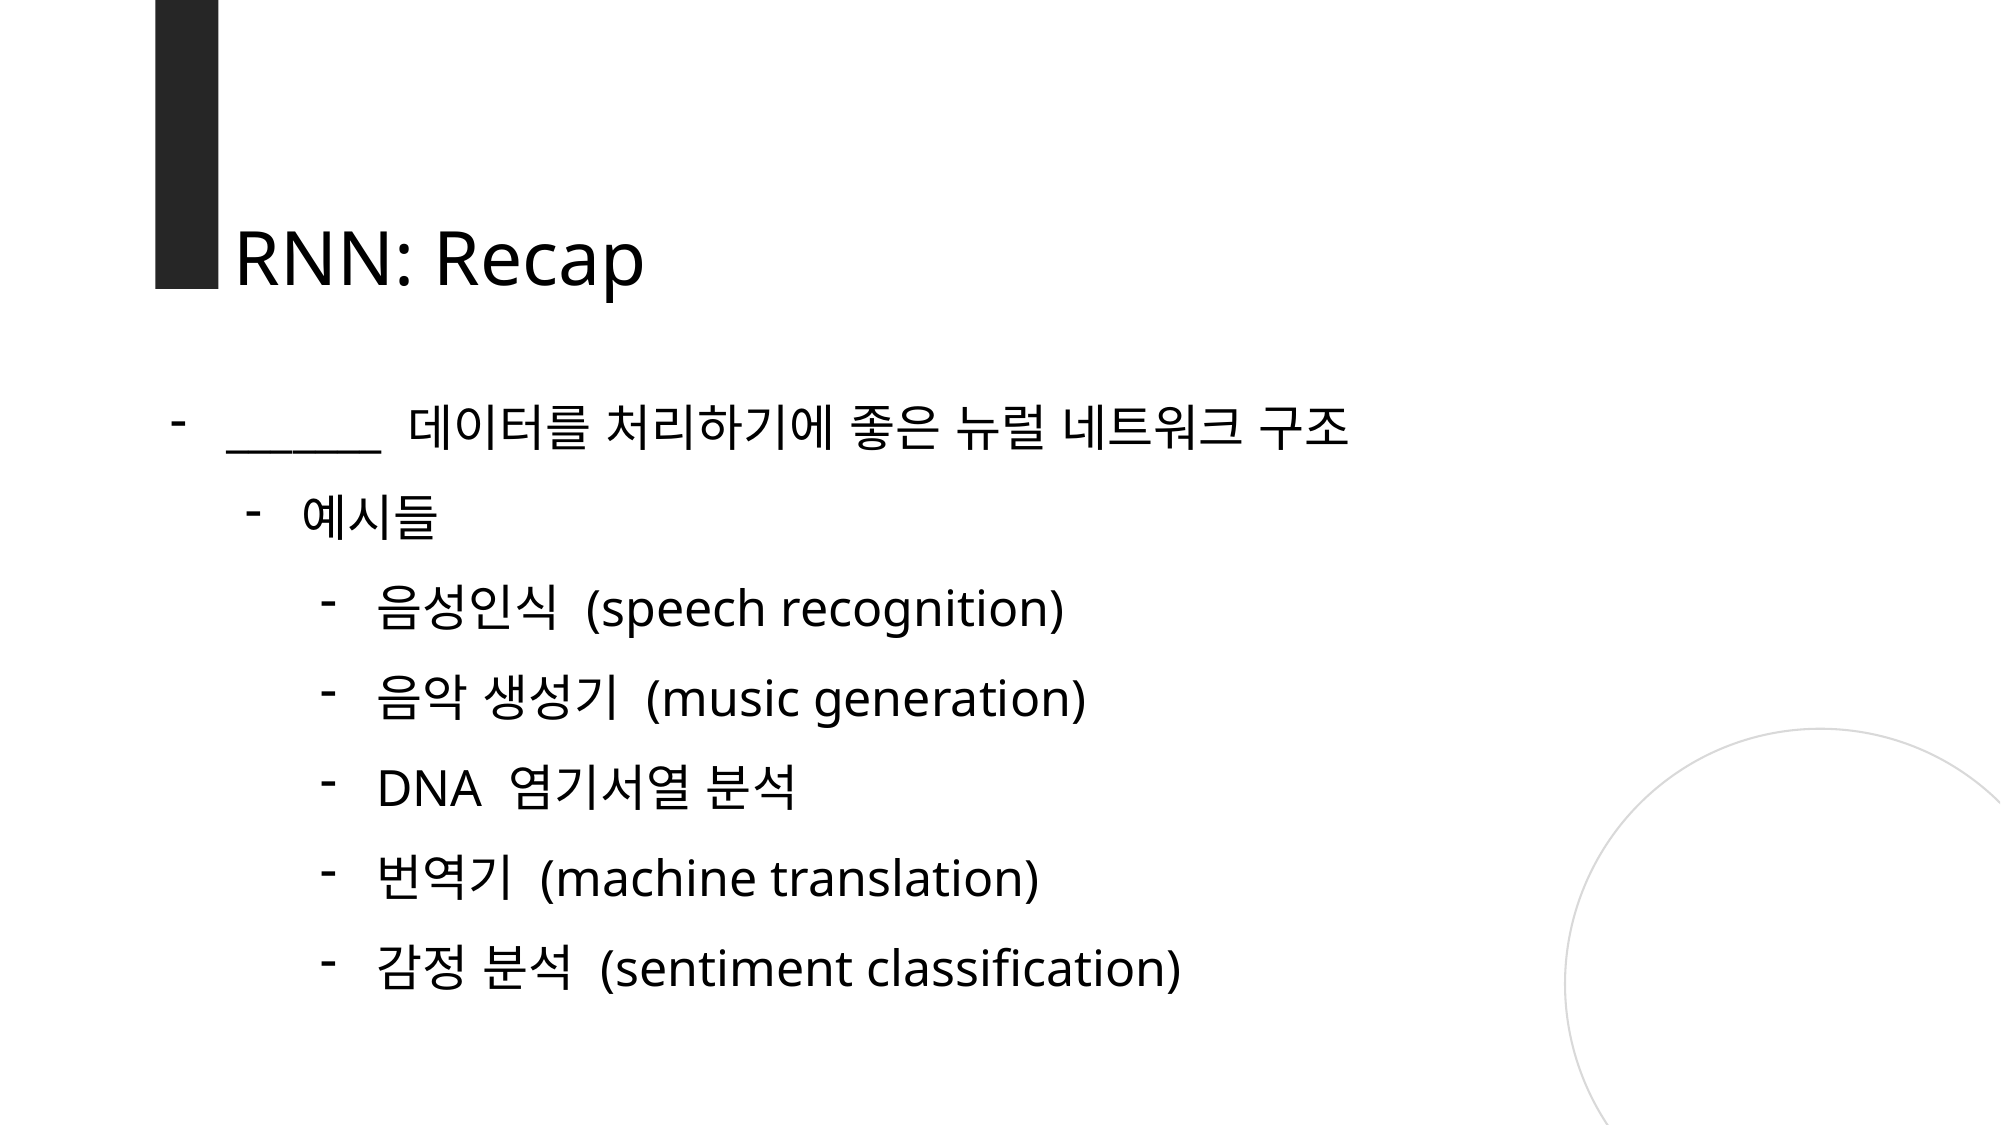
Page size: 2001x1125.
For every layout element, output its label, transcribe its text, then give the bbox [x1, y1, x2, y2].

text_box _______ 데이터를 처리하기에 좋은 뉴럴 네트워크 구조 예시들 음성인식 (speech recognition) 음악 생성기 (music generation) DNA 염기서열 분석 번역기 (machine translation) 감정 분석 (sentiment classification) [155, 359, 1804, 1005]
text_box [154, 0, 219, 290]
text_box RNN: Recap [219, 203, 663, 308]
